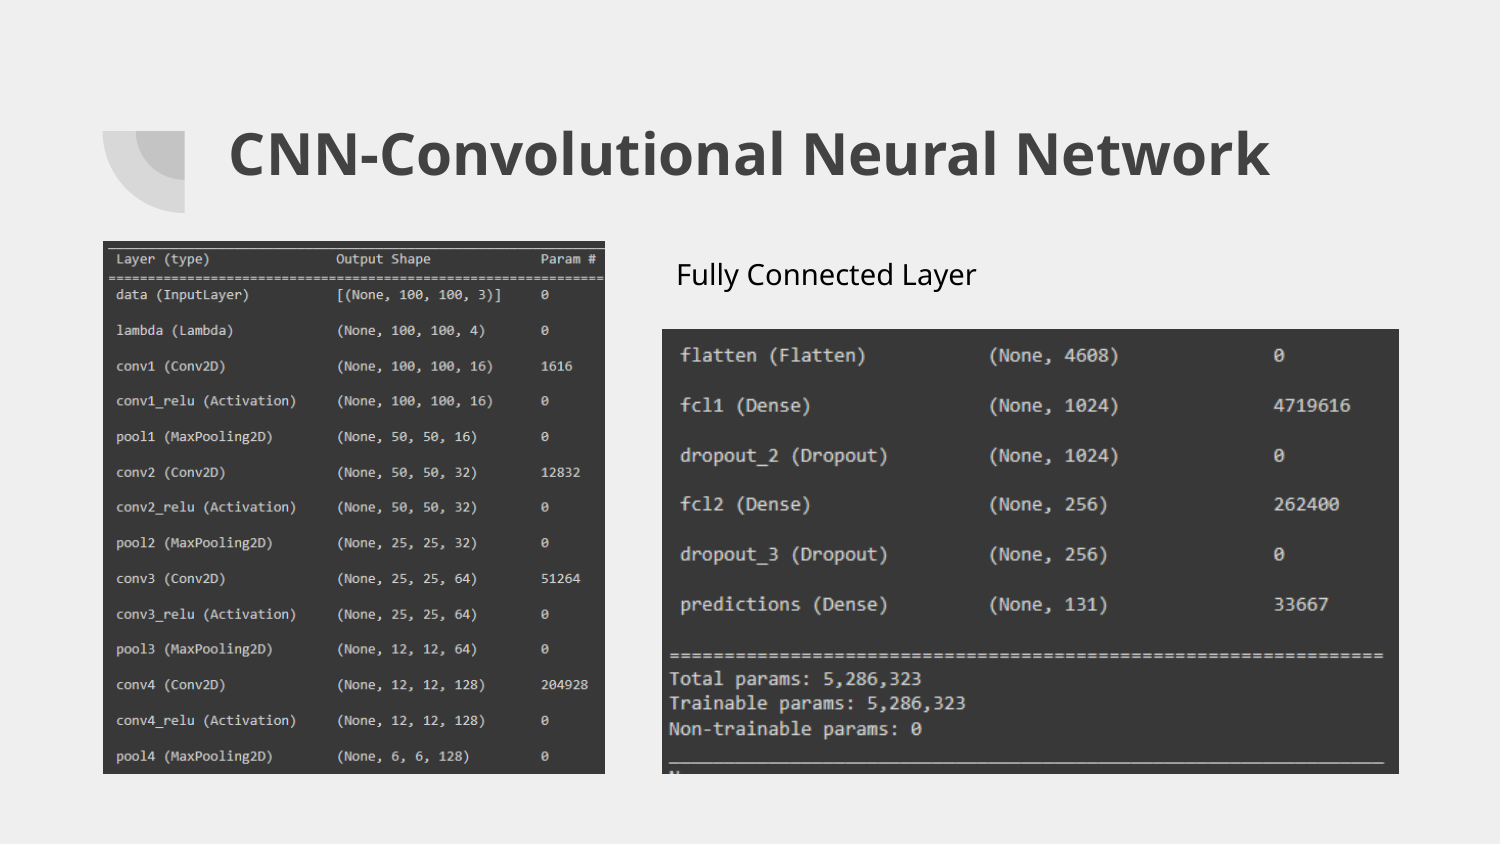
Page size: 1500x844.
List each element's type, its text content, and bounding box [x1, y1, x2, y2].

picture [103, 241, 605, 774]
picture [662, 329, 1400, 774]
title CNN-Convolutional Neural Network [213, 98, 1368, 263]
text_box Fully Connected Layer [661, 241, 1398, 307]
